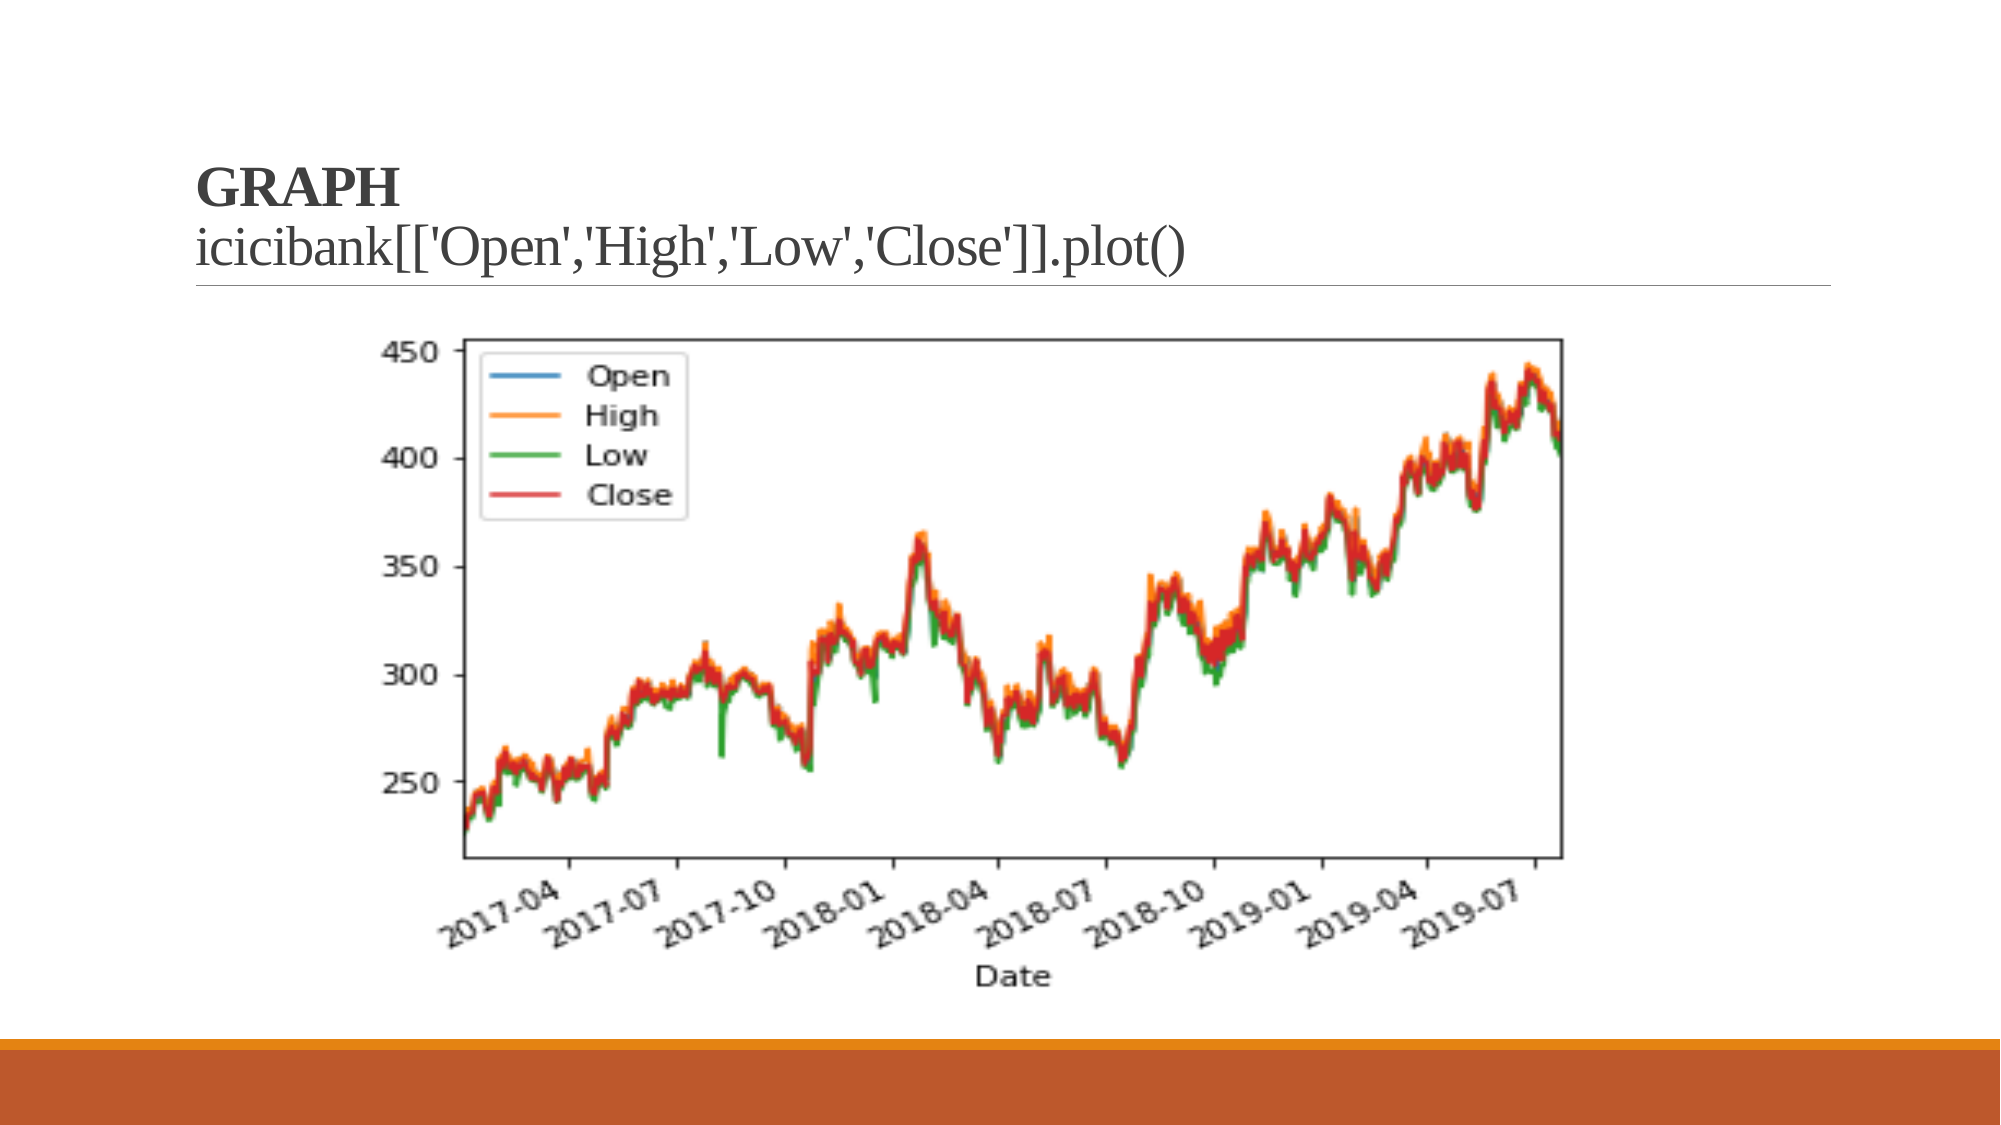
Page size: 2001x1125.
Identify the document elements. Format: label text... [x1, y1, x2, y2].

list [355, 313, 1595, 1012]
title GRAPH icicibank[['Open','High','Low','Close']].plot() [180, 47, 1830, 285]
